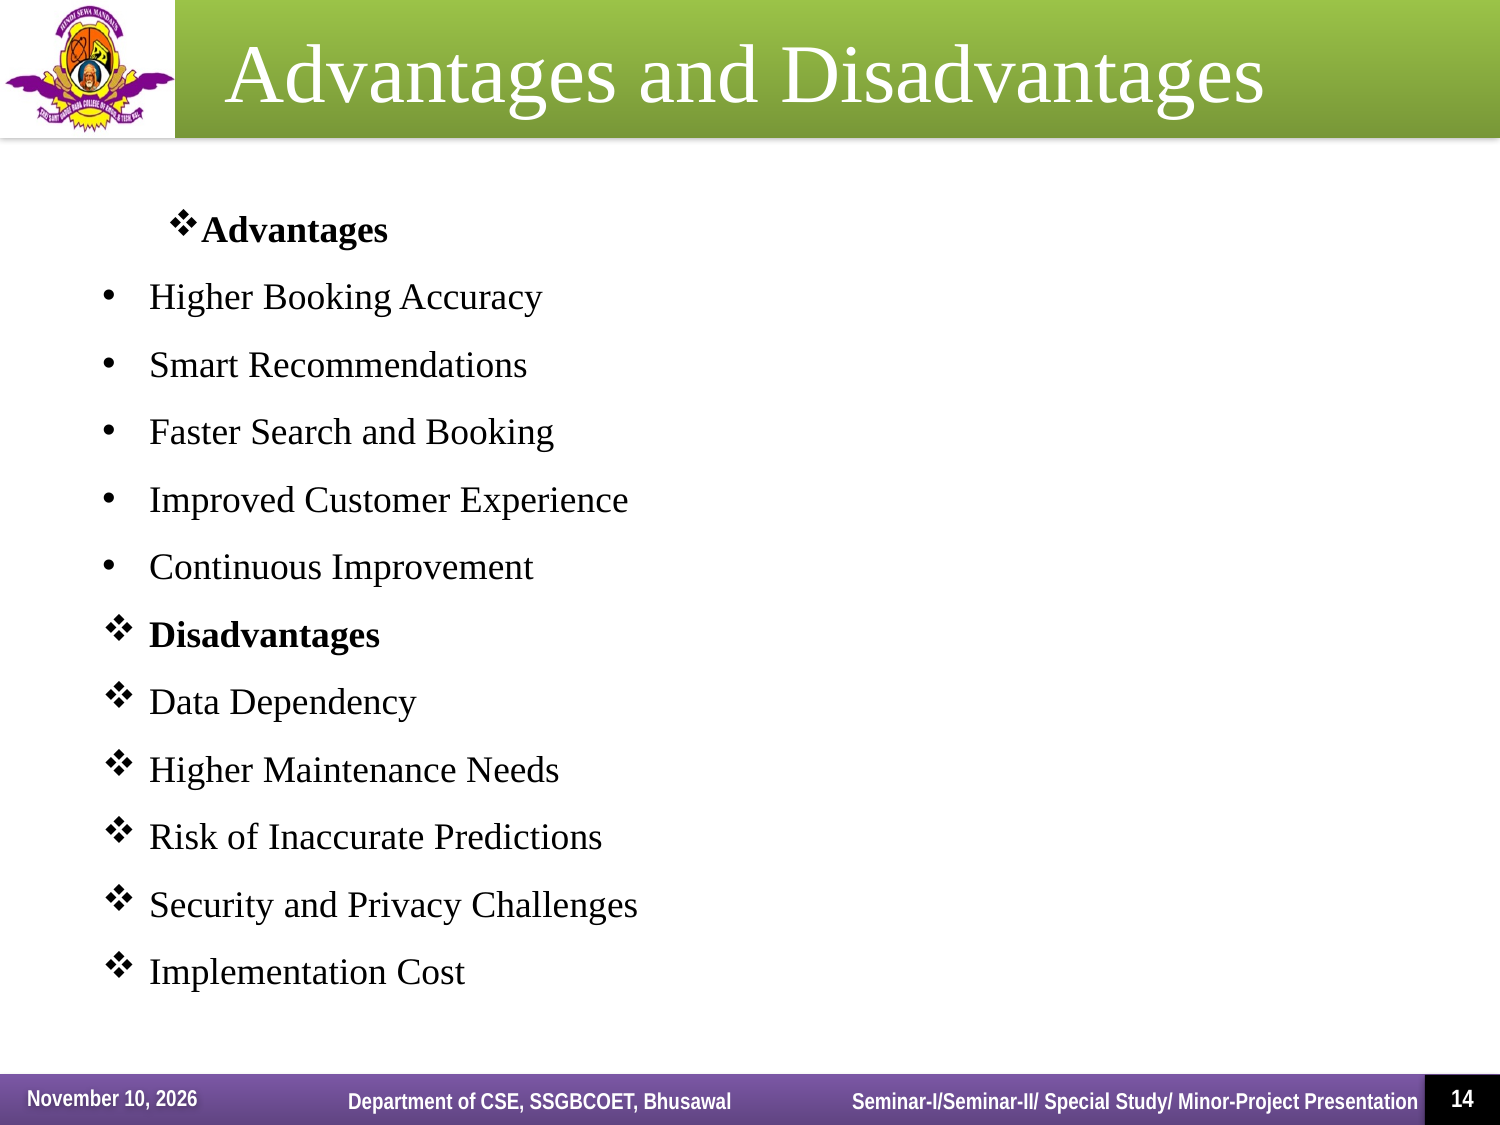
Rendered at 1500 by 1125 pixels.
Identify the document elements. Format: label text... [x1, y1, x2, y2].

title Advantages and Disadvantages [176, 0, 1500, 138]
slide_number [0, 1074, 225, 1125]
text_box 14 [1424, 1074, 1500, 1125]
text_box Advantages Higher Booking Accuracy Smart Recommendations Faster Search and Booking Improved Customer Experience Continuous Improvement Disadvantages Data Dependency Higher Maintenance Needs Risk of Inaccurate Predictions Security and Privacy Challenges Implementation Cost [87, 174, 1400, 1068]
text_box Department of CSE, SSGBCOET, Bhusawal Seminar-I/Seminar-II/ Special Study/ Minor-Project Presentation [226, 1074, 1424, 1125]
picture [0, 0, 176, 138]
